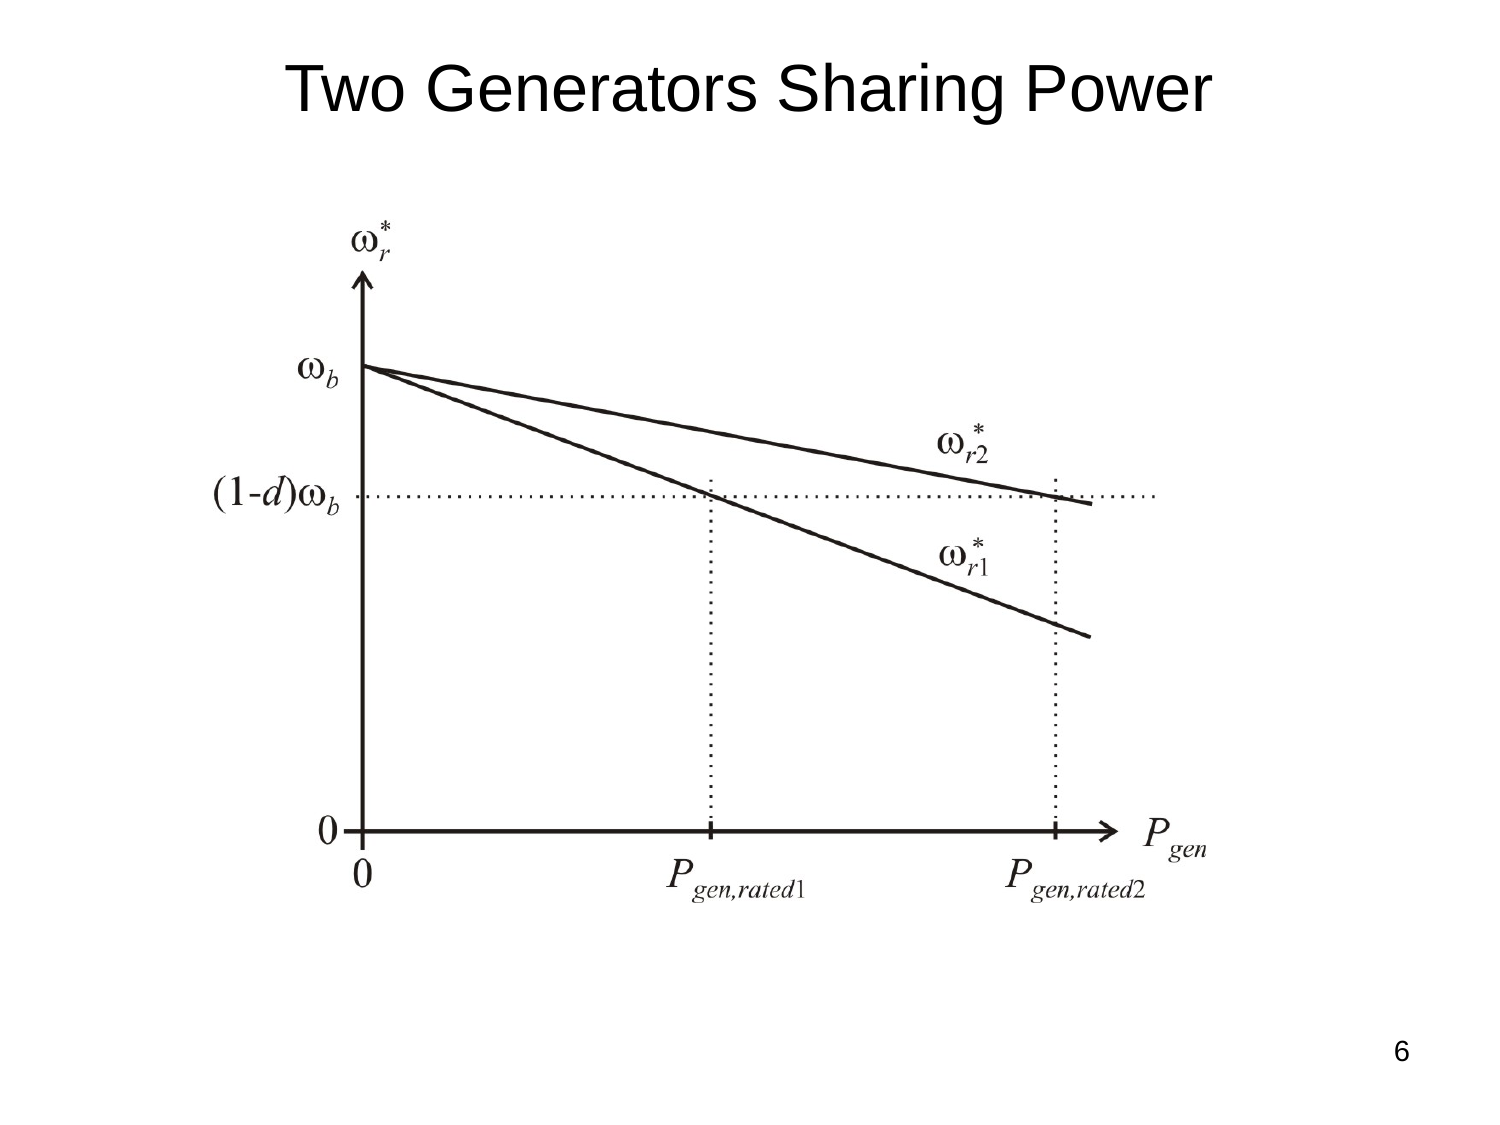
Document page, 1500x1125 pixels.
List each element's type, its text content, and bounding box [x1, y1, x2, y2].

text_box Two Generators Sharing Power [269, 37, 1230, 133]
picture [212, 219, 1206, 903]
slide_number 6 [1074, 1024, 1426, 1103]
